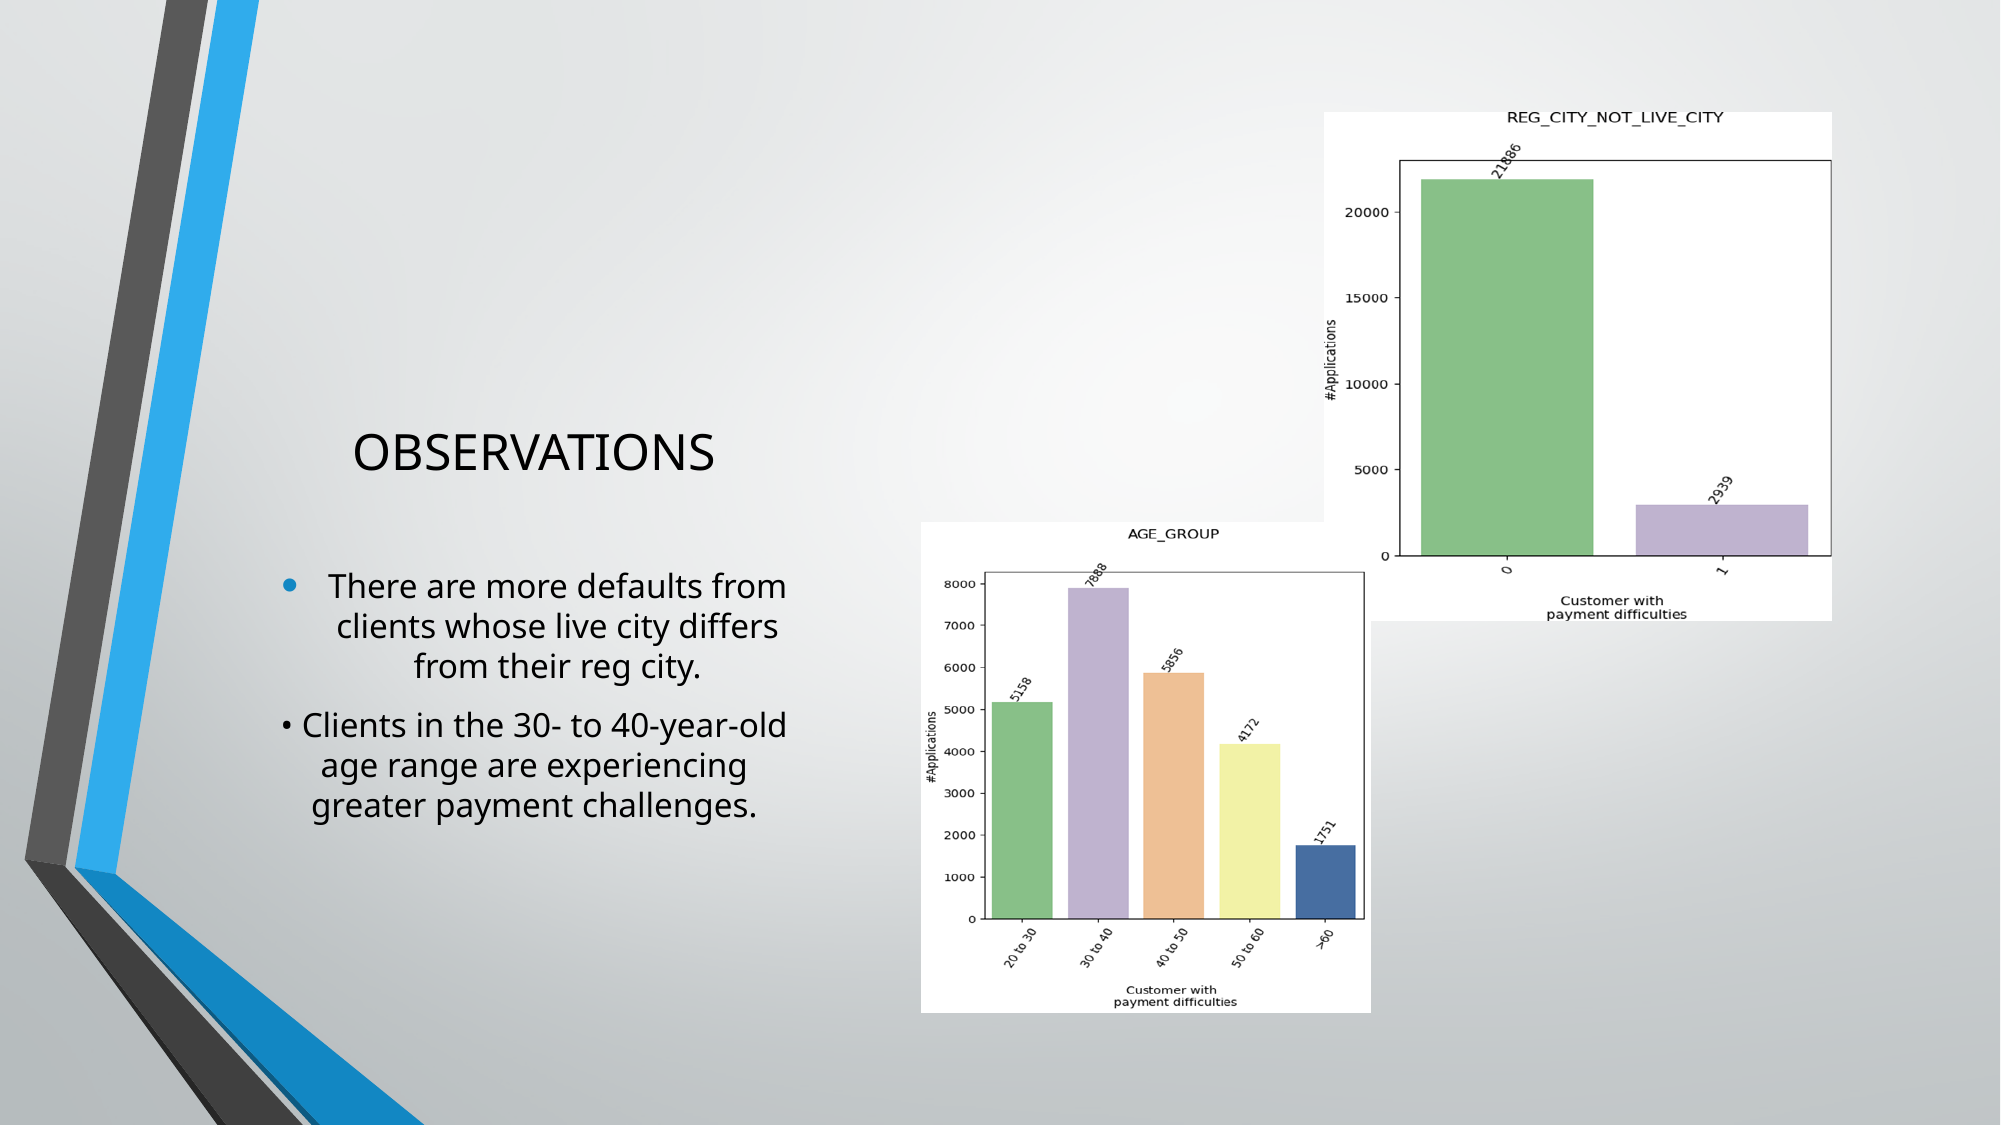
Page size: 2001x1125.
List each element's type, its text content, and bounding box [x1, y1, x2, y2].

title OBSERVATIONS [243, 262, 826, 487]
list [921, 112, 1833, 1014]
list There are more defaults from clients whose live city differs from their reg city. • Clients in the 30- to 40-year-old age range are experiencing greater payment challenges. [243, 487, 826, 961]
